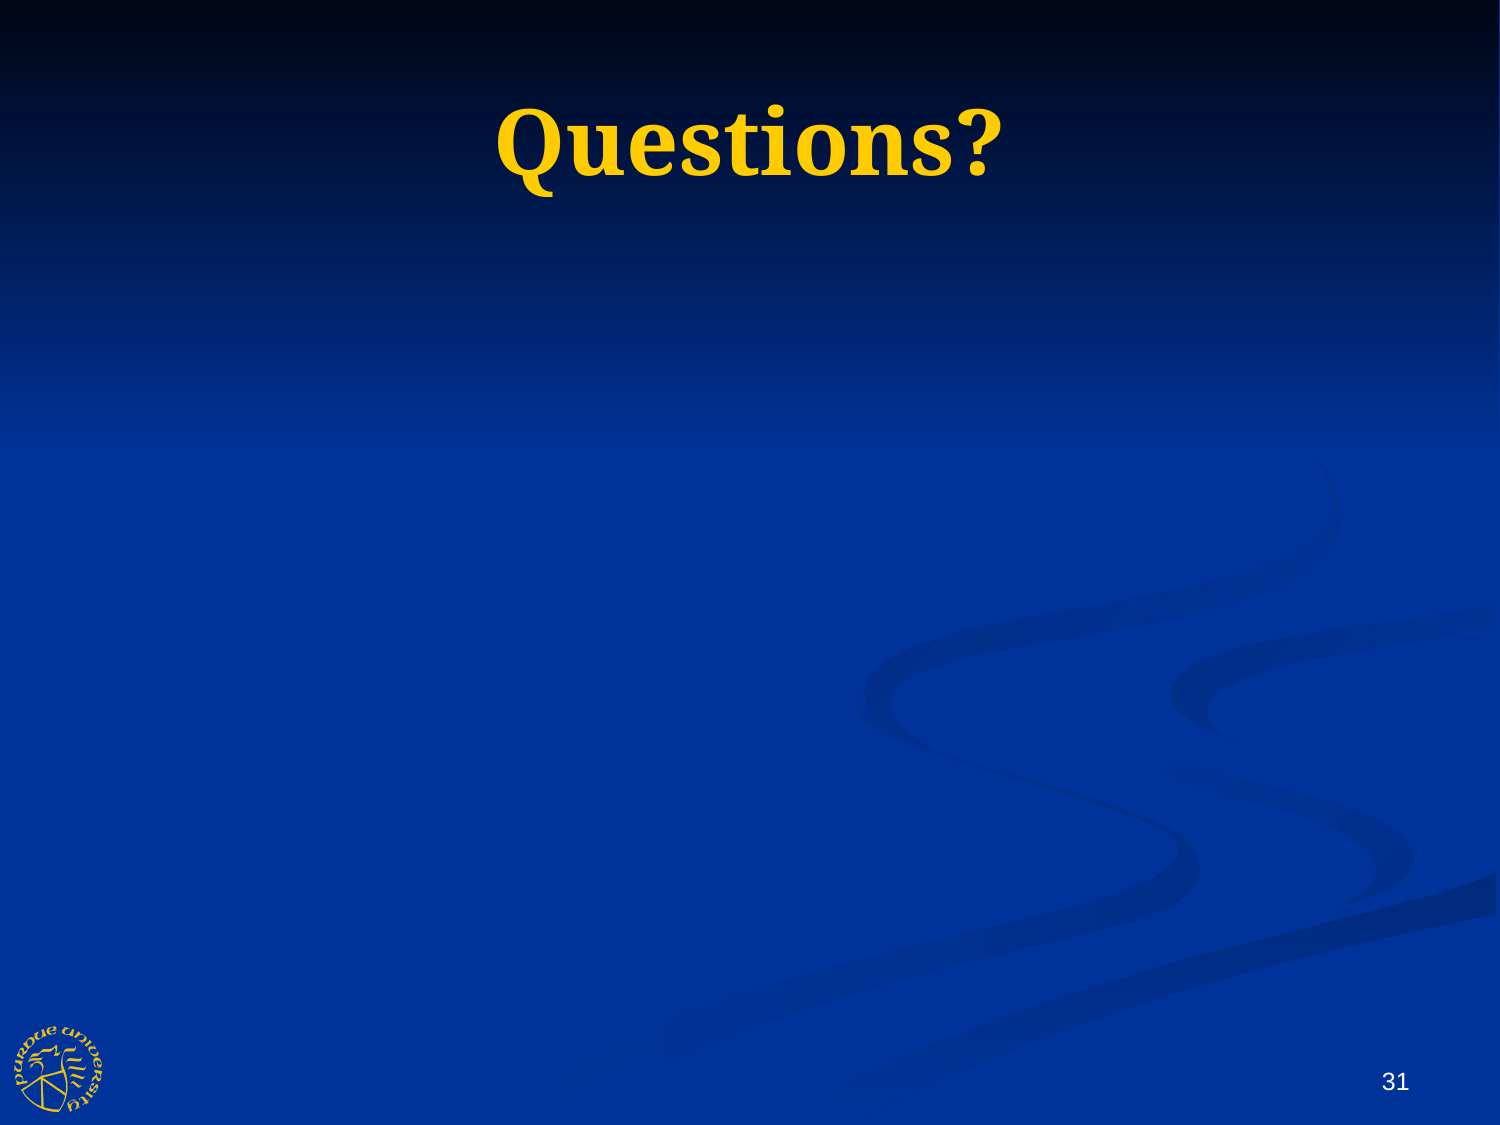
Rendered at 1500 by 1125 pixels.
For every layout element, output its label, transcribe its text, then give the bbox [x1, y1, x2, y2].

picture [14, 1026, 102, 1112]
slide_number 31 [1074, 1025, 1425, 1104]
title Questions? [75, 44, 1425, 233]
